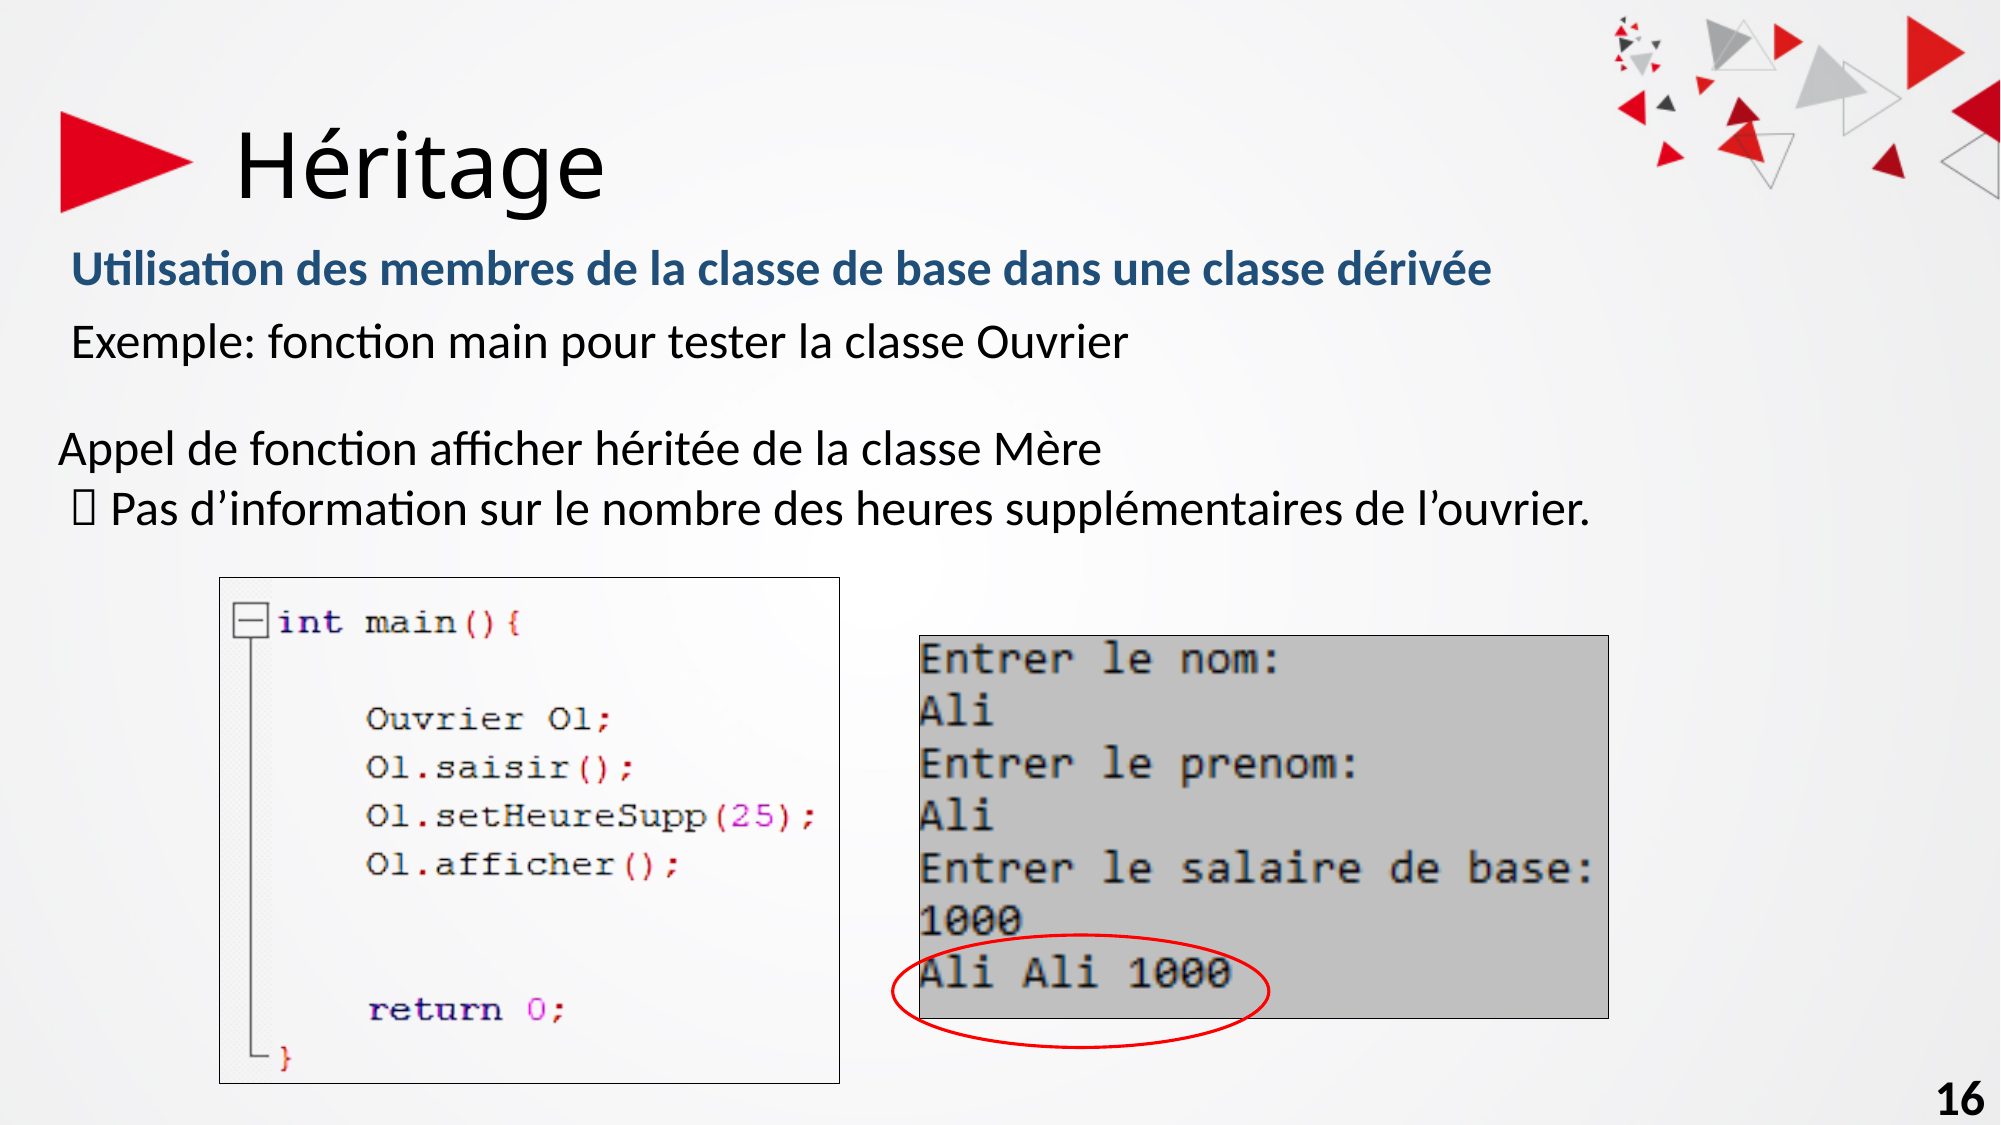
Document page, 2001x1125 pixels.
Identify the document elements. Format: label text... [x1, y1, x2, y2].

text_box Appel de fonction afficher héritée de la classe Mère  Pas d’information sur le nombre des heures supplémentaires de l’ouvrier. [43, 407, 1798, 543]
slide_number 16 [1550, 1065, 2000, 1125]
text_box Exemple: fonction main pour tester la classe Ouvrier [56, 301, 1638, 377]
picture [0, 0, 2001, 1125]
text_box [891, 961, 1249, 1049]
text_box Utilisation des membres de la classe de base dans une classe dérivée [56, 228, 1940, 303]
title Héritage [75, 59, 1801, 228]
